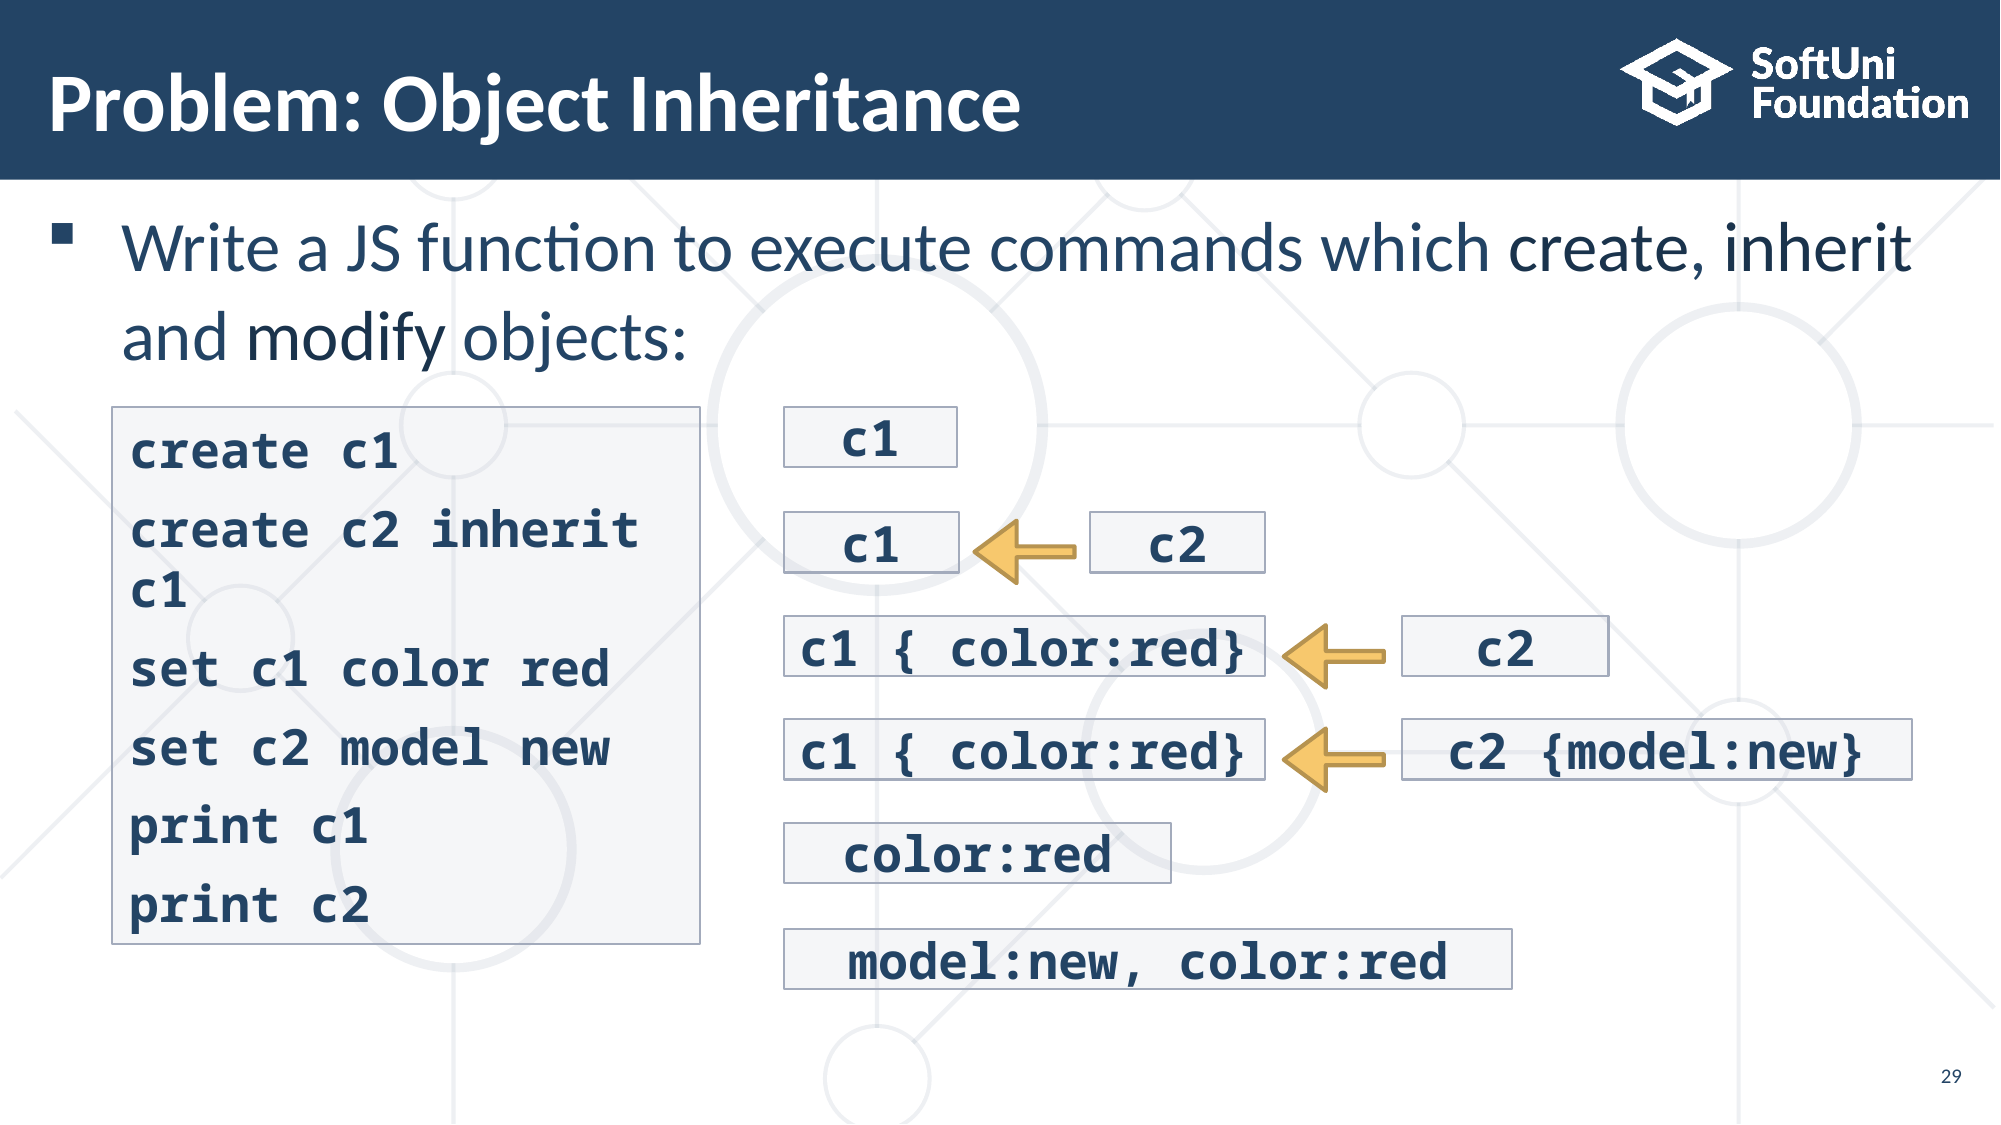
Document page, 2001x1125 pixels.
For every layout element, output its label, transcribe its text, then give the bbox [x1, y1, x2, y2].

text_box c1 [783, 406, 958, 467]
title Problem: Object Inheritance [30, 6, 1602, 189]
text_box c1 [783, 512, 959, 573]
picture [1619, 38, 1968, 126]
text_box c2 {model:new} [1402, 719, 1913, 780]
text_box create c1 create c2 inherit c1 set c1 color red set c2 model new print c1 print c2 [112, 406, 700, 945]
text_box [972, 518, 1077, 585]
text_box c1 { color:red} [783, 616, 1266, 677]
text_box Write a JS function to execute commands which create, inherit and modify objects: [31, 188, 1968, 1103]
text_box model:new, color:red [783, 929, 1513, 990]
text_box c2 [1090, 512, 1266, 573]
text_box [1281, 623, 1386, 690]
text_box c2 [1402, 616, 1609, 677]
text_box c1 { color:red} [783, 719, 1266, 780]
text_box color:red [783, 822, 1172, 884]
text_box [1281, 726, 1386, 793]
